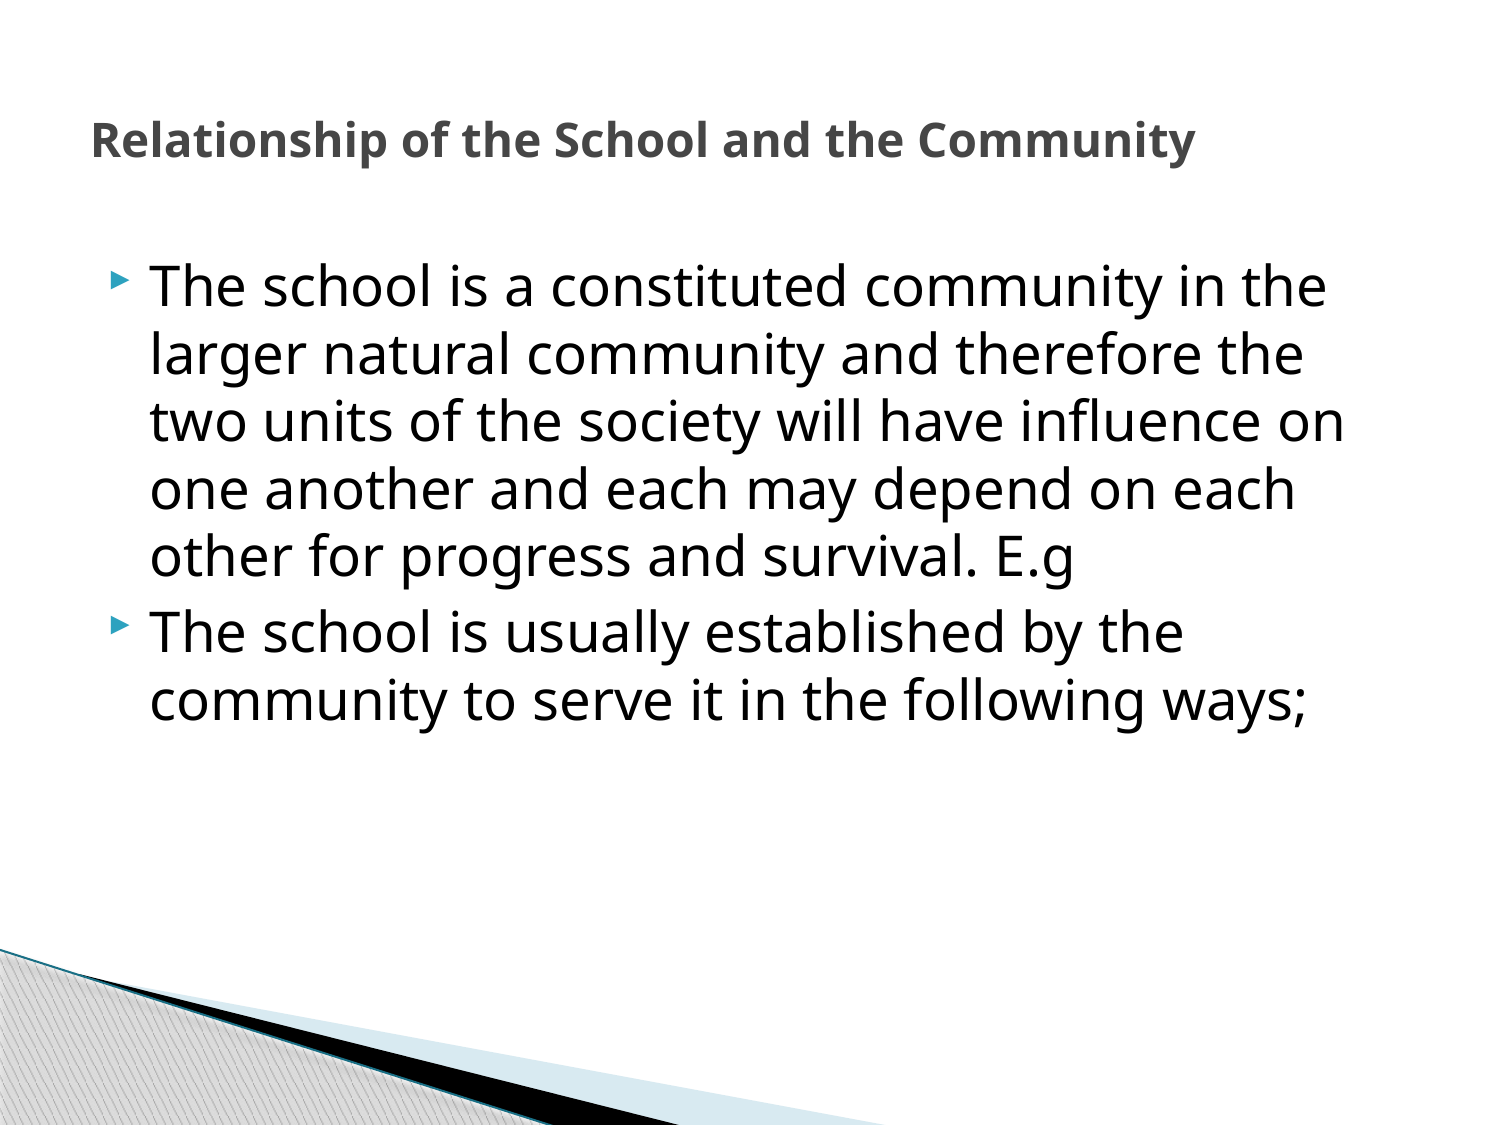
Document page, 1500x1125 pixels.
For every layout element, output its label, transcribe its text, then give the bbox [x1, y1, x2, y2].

list The school is a constituted community in the larger natural community and therefore the two units of the society will have influence on one another and each may depend on each other for progress and survival. E.g The school is usually established by the community to serve it in the following ways; [75, 243, 1425, 986]
title Relationship of the School and the Community [75, 45, 1425, 233]
